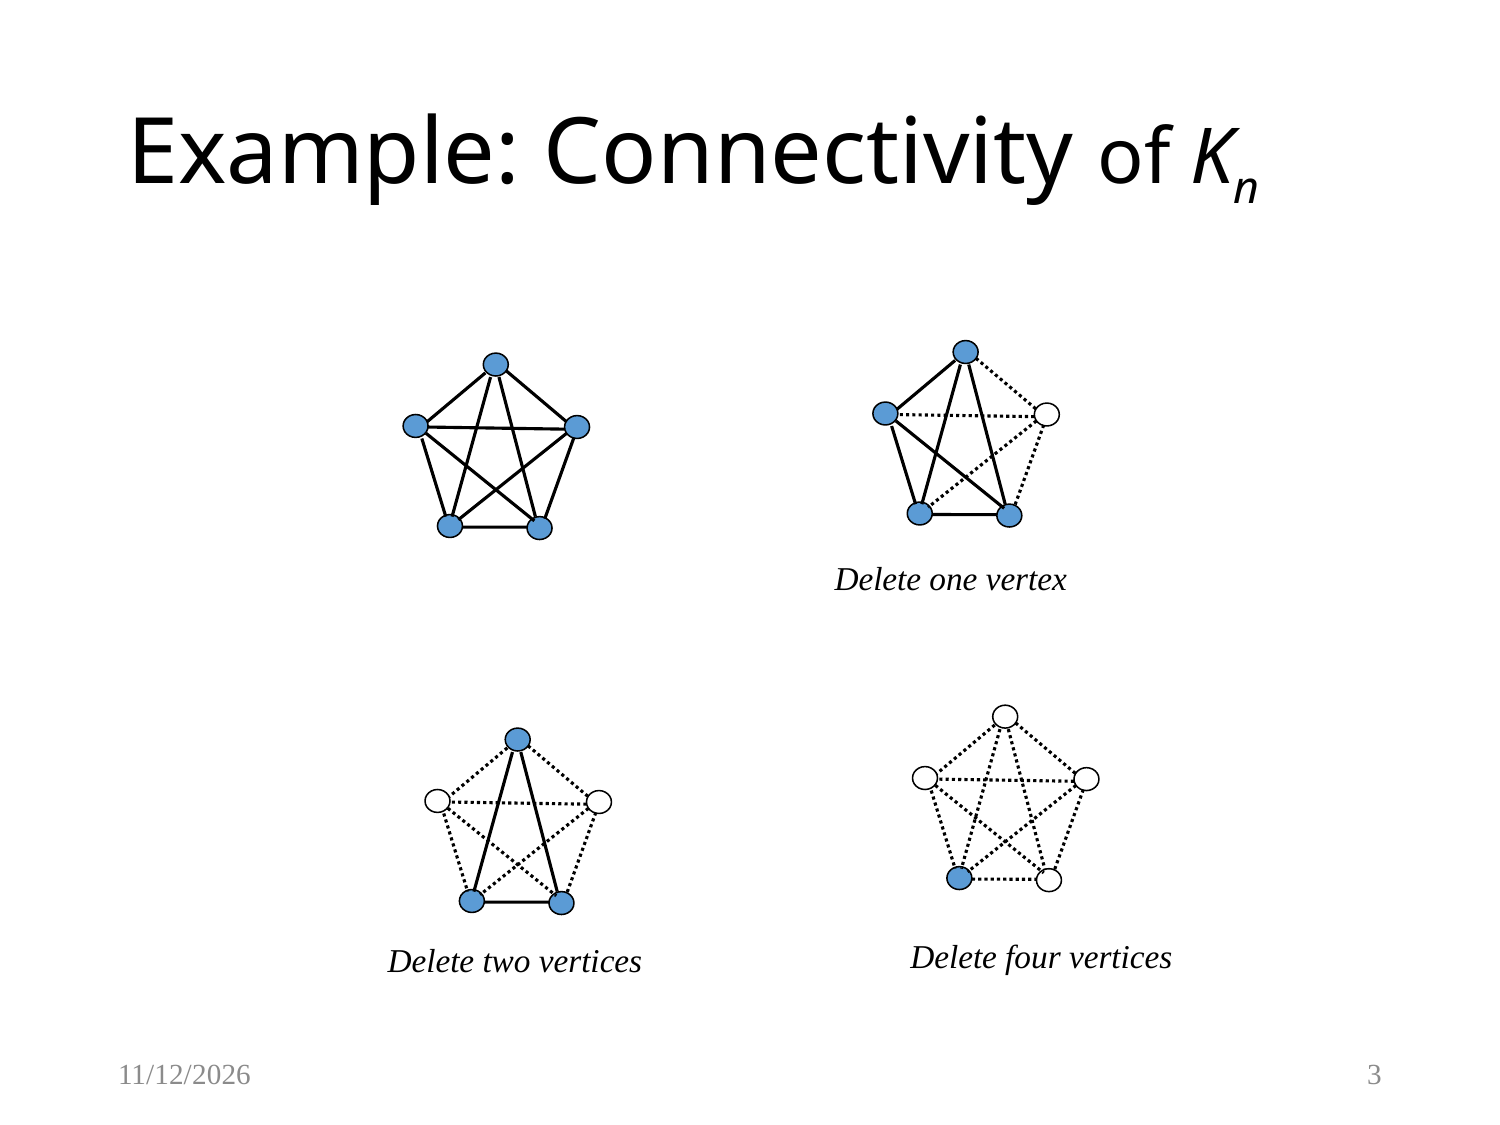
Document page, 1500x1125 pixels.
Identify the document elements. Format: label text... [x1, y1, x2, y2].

slide_number 3 [1059, 1042, 1397, 1103]
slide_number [103, 1042, 441, 1103]
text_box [872, 340, 1060, 528]
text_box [403, 353, 590, 540]
text_box Delete two vertices [372, 932, 660, 987]
text_box Delete one vertex [819, 549, 1107, 605]
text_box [912, 705, 1099, 892]
title Example: Connectivity of Kn [112, 81, 1388, 222]
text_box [424, 728, 612, 915]
text_box Delete four vertices [895, 928, 1247, 983]
